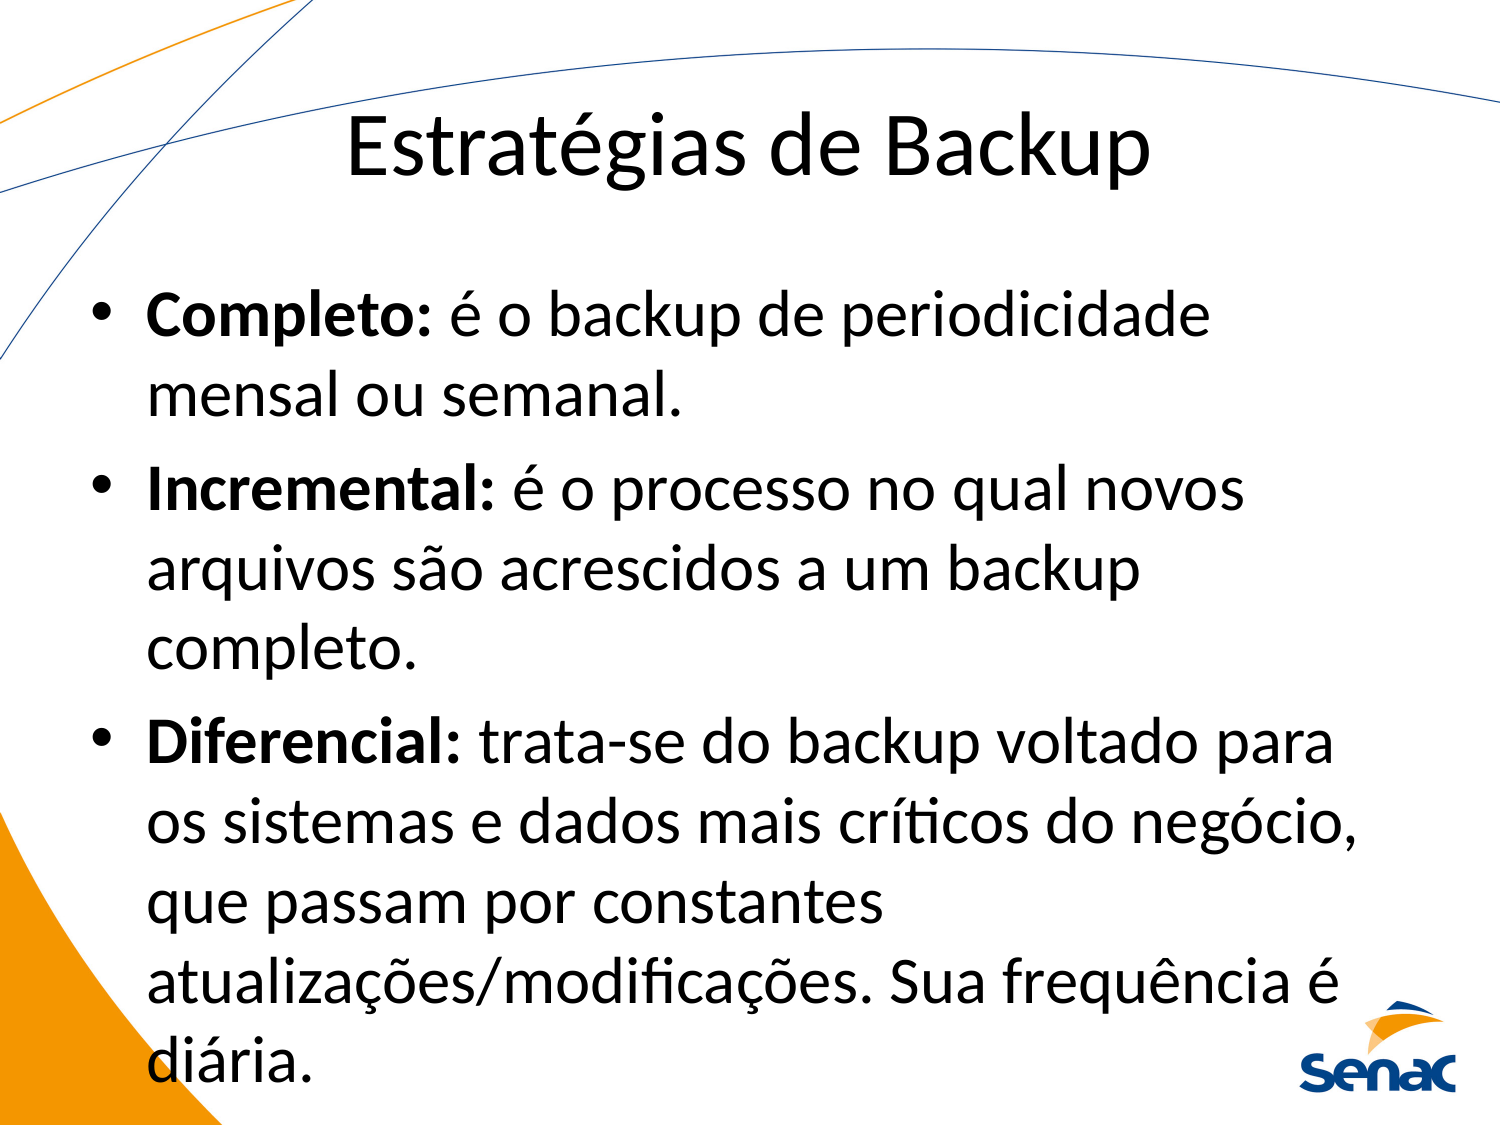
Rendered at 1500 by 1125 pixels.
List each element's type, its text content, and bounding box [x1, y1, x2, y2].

picture [0, 0, 1500, 1125]
title Estratégias de Backup [75, 45, 1425, 233]
list Completo: é o backup de periodicidade mensal ou semanal. Incremental: é o processo no qual novos arquivos são acrescidos a um backup completo. Diferencial: trata-se do backup voltado para os sistemas e dados mais críticos do negócio, que passam por constantes atualizações/modificações. Sua frequência é diária. [75, 262, 1425, 1005]
